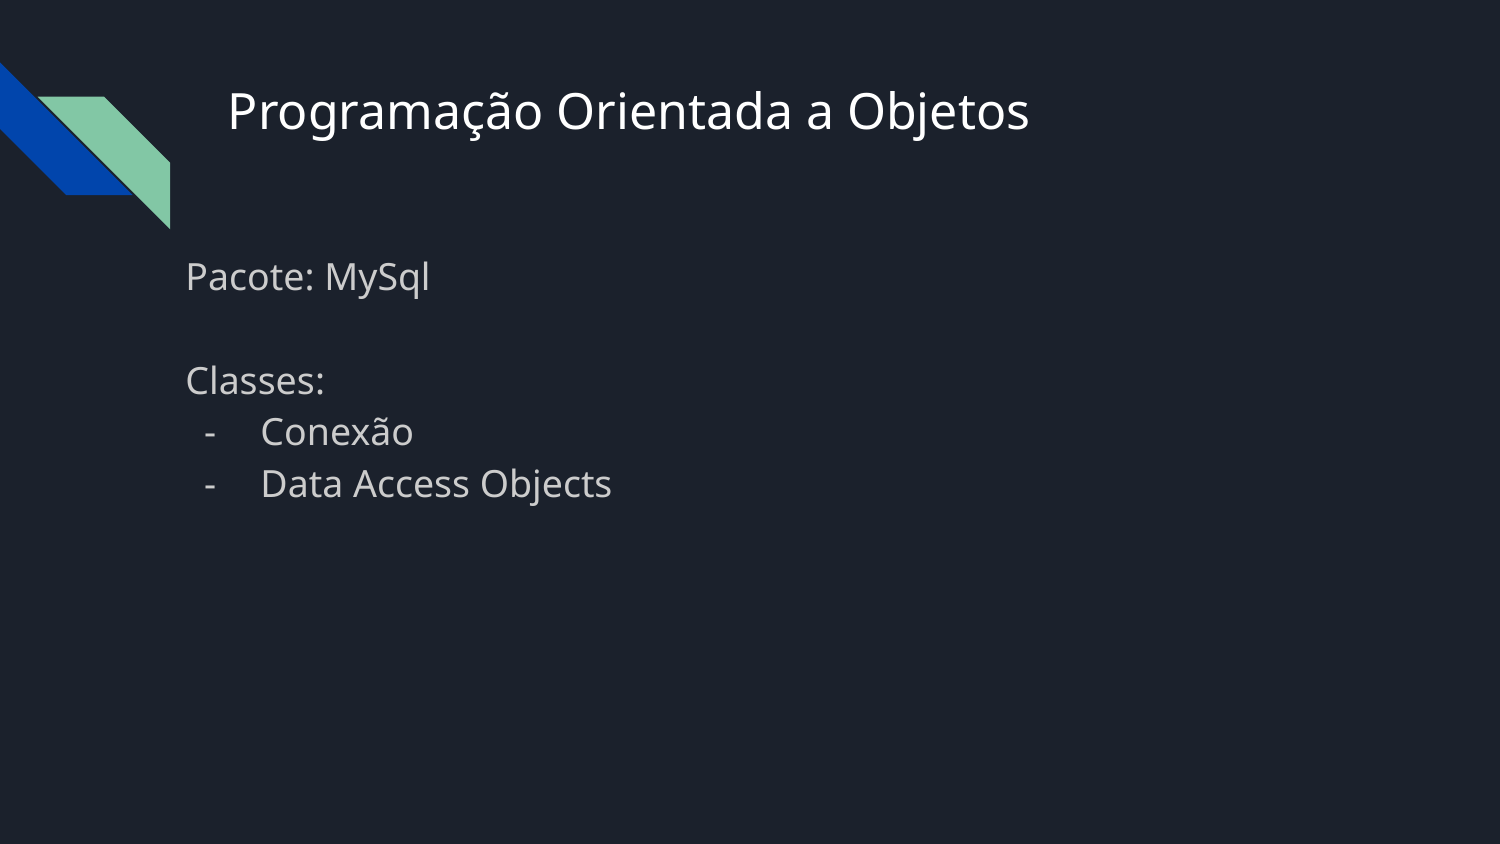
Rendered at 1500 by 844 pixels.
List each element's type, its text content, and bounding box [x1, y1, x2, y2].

list Pacote: MySql Classes: Conexão Data Access Objects [170, 231, 1449, 750]
title Programação Orientada a Objetos [212, 64, 1368, 215]
